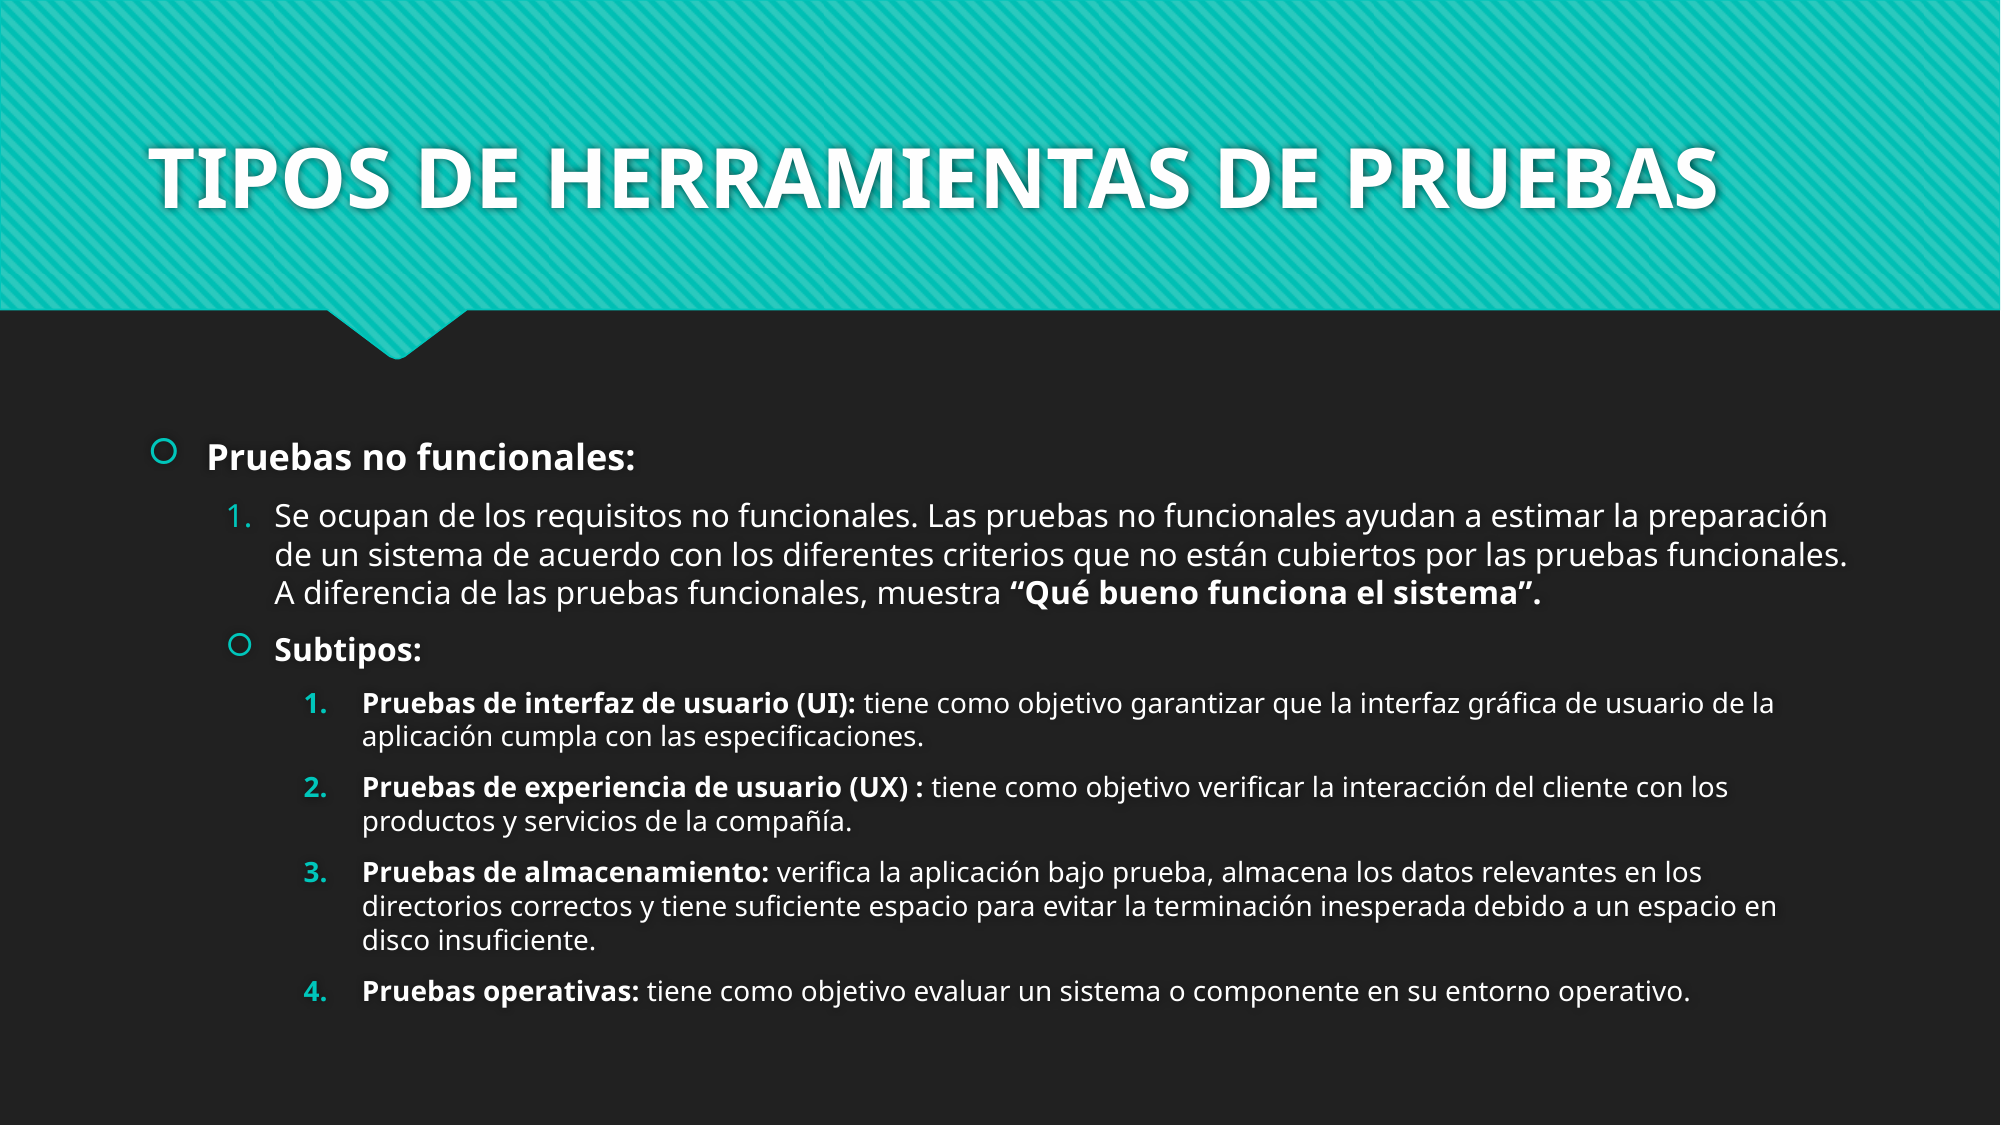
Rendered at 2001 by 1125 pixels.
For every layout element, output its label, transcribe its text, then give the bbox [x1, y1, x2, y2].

list Pruebas no funcionales: Se ocupan de los requisitos no funcionales. Las pruebas no funcionales ayudan a estimar la preparación de un sistema de acuerdo con los diferentes criterios que no están cubiertos por las pruebas funcionales. A diferencia de las pruebas funcionales, muestra “Qué bueno funciona el sistema”. Subtipos: Pruebas de interfaz de usuario (UI): tiene como objetivo garantizar que la interfaz gráfica de usuario de la aplicación cumpla con las especificaciones. Pruebas de experiencia de usuario (UX) : tiene como objetivo verificar la interacción del cliente con los productos y servicios de la compañía. Pruebas de almacenamiento: verifica la aplicación bajo prueba, almacena los datos relevantes en los directorios correctos y tiene suficiente espacio para evitar la terminación inesperada debido a un espacio en disco insuficiente. Pruebas operativas: tiene como objetivo evaluar un sistema o componente en su entorno operativo. [132, 427, 1865, 1024]
title TIPOS DE HERRAMIENTAS DE PRUEBAS [132, 73, 1868, 233]
